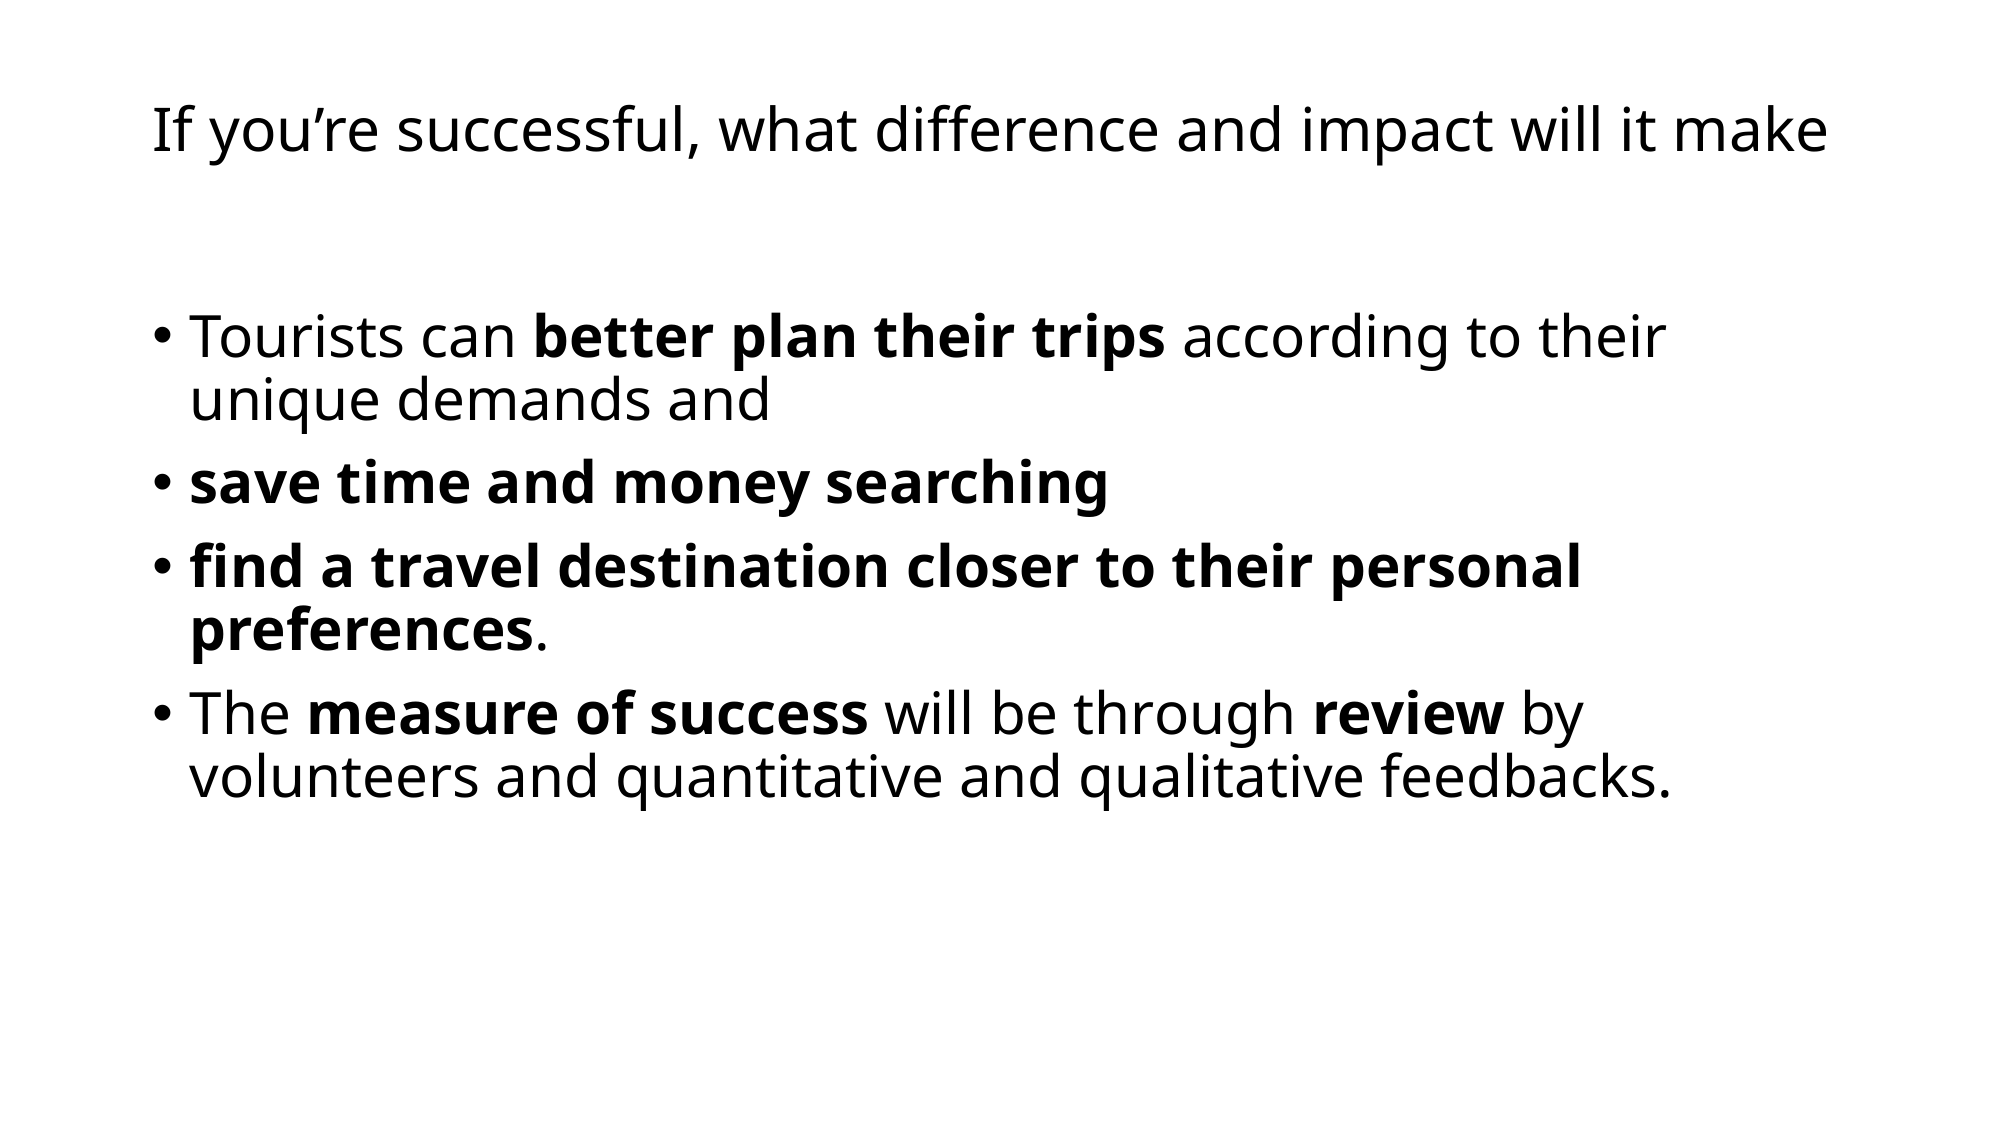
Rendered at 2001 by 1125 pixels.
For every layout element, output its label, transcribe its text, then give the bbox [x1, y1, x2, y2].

list Tourists can better plan their trips according to their unique demands and save time and money searching find a travel destination closer to their personal preferences. The measure of success will be through review by volunteers and quantitative and qualitative feedbacks. [137, 299, 1863, 1014]
title If you’re successful, what difference and impact will it make [137, 59, 1863, 278]
